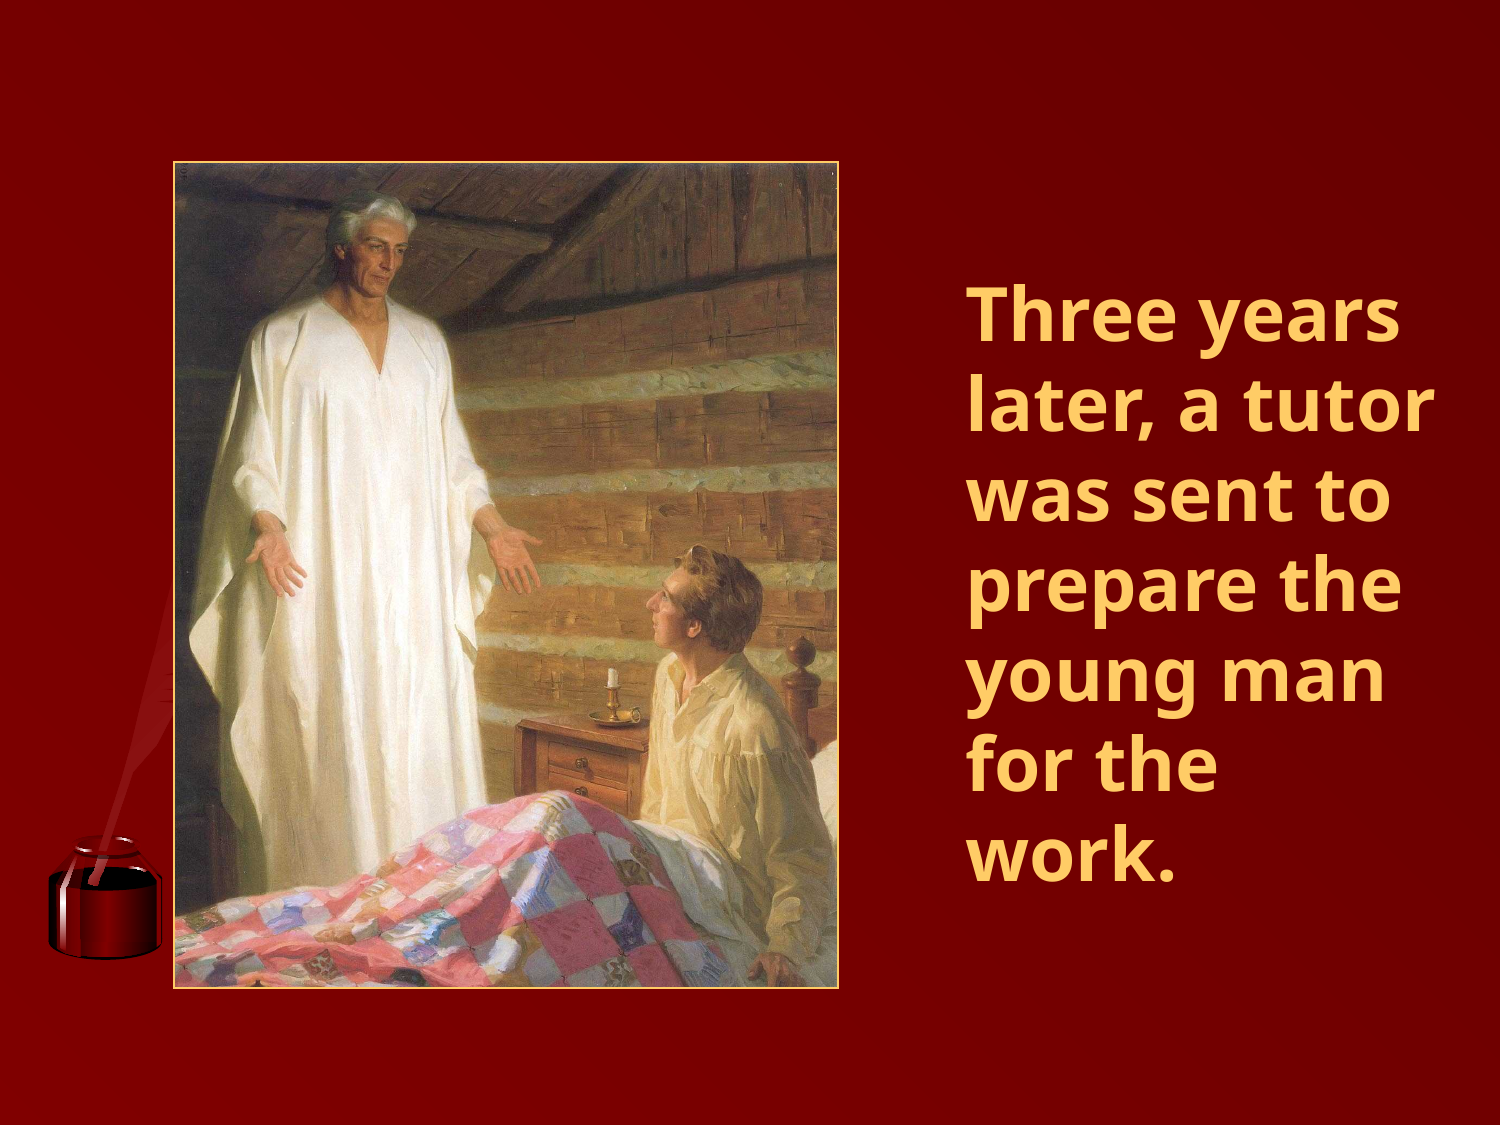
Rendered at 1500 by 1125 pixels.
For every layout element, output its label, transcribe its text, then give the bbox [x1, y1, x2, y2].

picture [174, 162, 838, 988]
title Three years later, a tutor was sent to prepare the young man for the work. [949, 212, 1463, 951]
